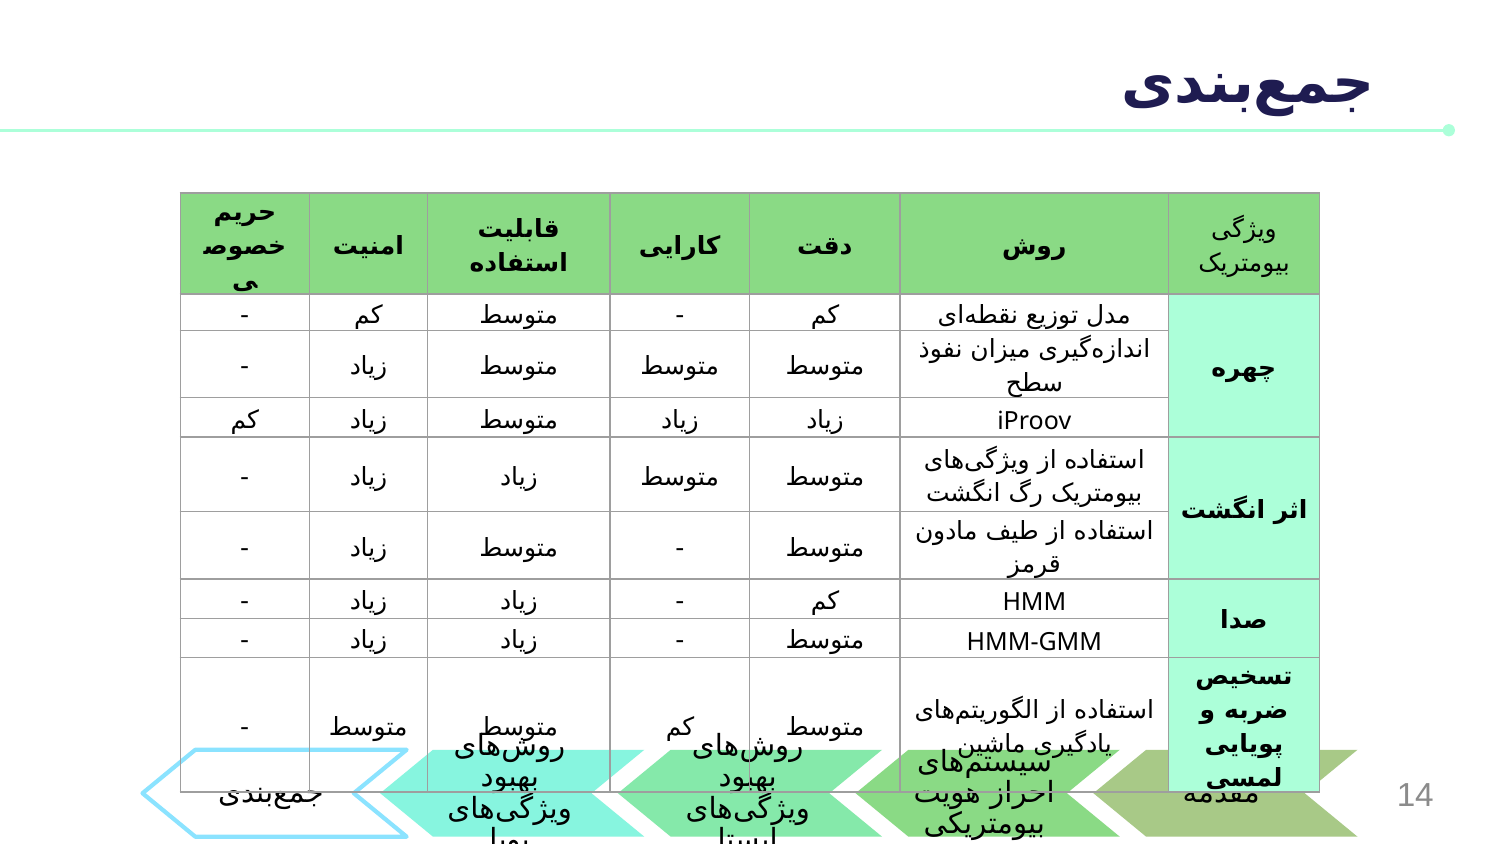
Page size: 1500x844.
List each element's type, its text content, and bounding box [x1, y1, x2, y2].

table_cell متوسط [428, 295, 609, 330]
table_cell متوسط [611, 438, 749, 511]
table_header کارایی [611, 194, 749, 293]
table_cell تسخیص ضربه و پویایی لمسی [1169, 658, 1319, 748]
table_cell زیاد [428, 580, 609, 618]
table_cell متوسط [750, 438, 899, 511]
table_header حریم خصوصی [181, 194, 309, 293]
table_cell - [181, 331, 309, 397]
table_cell استفاده از الگوریتم‌های یادگیری ماشین [901, 658, 1168, 748]
table_cell زیاد [310, 438, 427, 511]
table_cell - [181, 658, 309, 748]
table_cell زیاد [310, 580, 427, 618]
table_cell - [181, 619, 309, 657]
table_cell زیاد [310, 619, 427, 657]
table_cell - [611, 512, 749, 578]
table_cell - [181, 580, 309, 618]
table_header ویژگی بیومتریک [1169, 194, 1319, 293]
table_cell متوسط [428, 658, 609, 748]
table_cell متوسط [750, 512, 899, 578]
table_cell - [611, 619, 749, 657]
table_cell متوسط [750, 619, 899, 657]
table_cell - [611, 295, 749, 330]
table_header روش [901, 194, 1168, 293]
title جمع‌بندی [78, 28, 1390, 118]
table_cell HMM-GMM [901, 619, 1168, 657]
table_cell استفاده از ویژگی‌های بیومتریک رگ انگشت [901, 438, 1168, 511]
table_cell اندازه‌گیری میزان نفوذ سطح [901, 331, 1168, 397]
table_cell صدا [1169, 580, 1319, 657]
table_cell iProov [901, 398, 1168, 436]
table_header امنیت [310, 194, 427, 293]
table_cell زیاد [310, 398, 427, 436]
table_cell - [181, 295, 309, 330]
table_cell کم [750, 580, 899, 618]
table_cell متوسط [750, 658, 899, 748]
table_cell زیاد [428, 438, 609, 511]
table_cell زیاد [310, 512, 427, 578]
table_cell کم [750, 295, 899, 330]
table_cell HMM [901, 580, 1168, 618]
table_cell متوسط [428, 398, 609, 436]
table_cell متوسط [428, 331, 609, 397]
table_cell - [181, 438, 309, 511]
table_cell زیاد [310, 331, 427, 397]
table_cell - [181, 512, 309, 578]
table_cell متوسط [428, 512, 609, 578]
table_cell زیاد [611, 398, 749, 436]
table_cell متوسط [750, 331, 899, 397]
table_cell زیاد [428, 619, 609, 657]
table_cell زیاد [750, 398, 899, 436]
table_cell کم [181, 398, 309, 436]
table_cell کم [310, 295, 427, 330]
table_cell اثر انگشت [1169, 438, 1319, 578]
table_cell متوسط [611, 331, 749, 397]
table_cell مدل توزیع نقطه‌ای [901, 295, 1168, 330]
table_cell کم [611, 658, 749, 748]
table_cell استفاده از طیف مادون قرمز [901, 512, 1168, 578]
slide_number 14 [1364, 770, 1449, 816]
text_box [142, 749, 1358, 837]
table_cell - [611, 580, 749, 618]
table_header قابلیت استفاده [428, 194, 609, 293]
table_header دقت [750, 194, 899, 293]
table_cell چهره [1169, 295, 1319, 436]
table_cell متوسط [310, 658, 427, 748]
